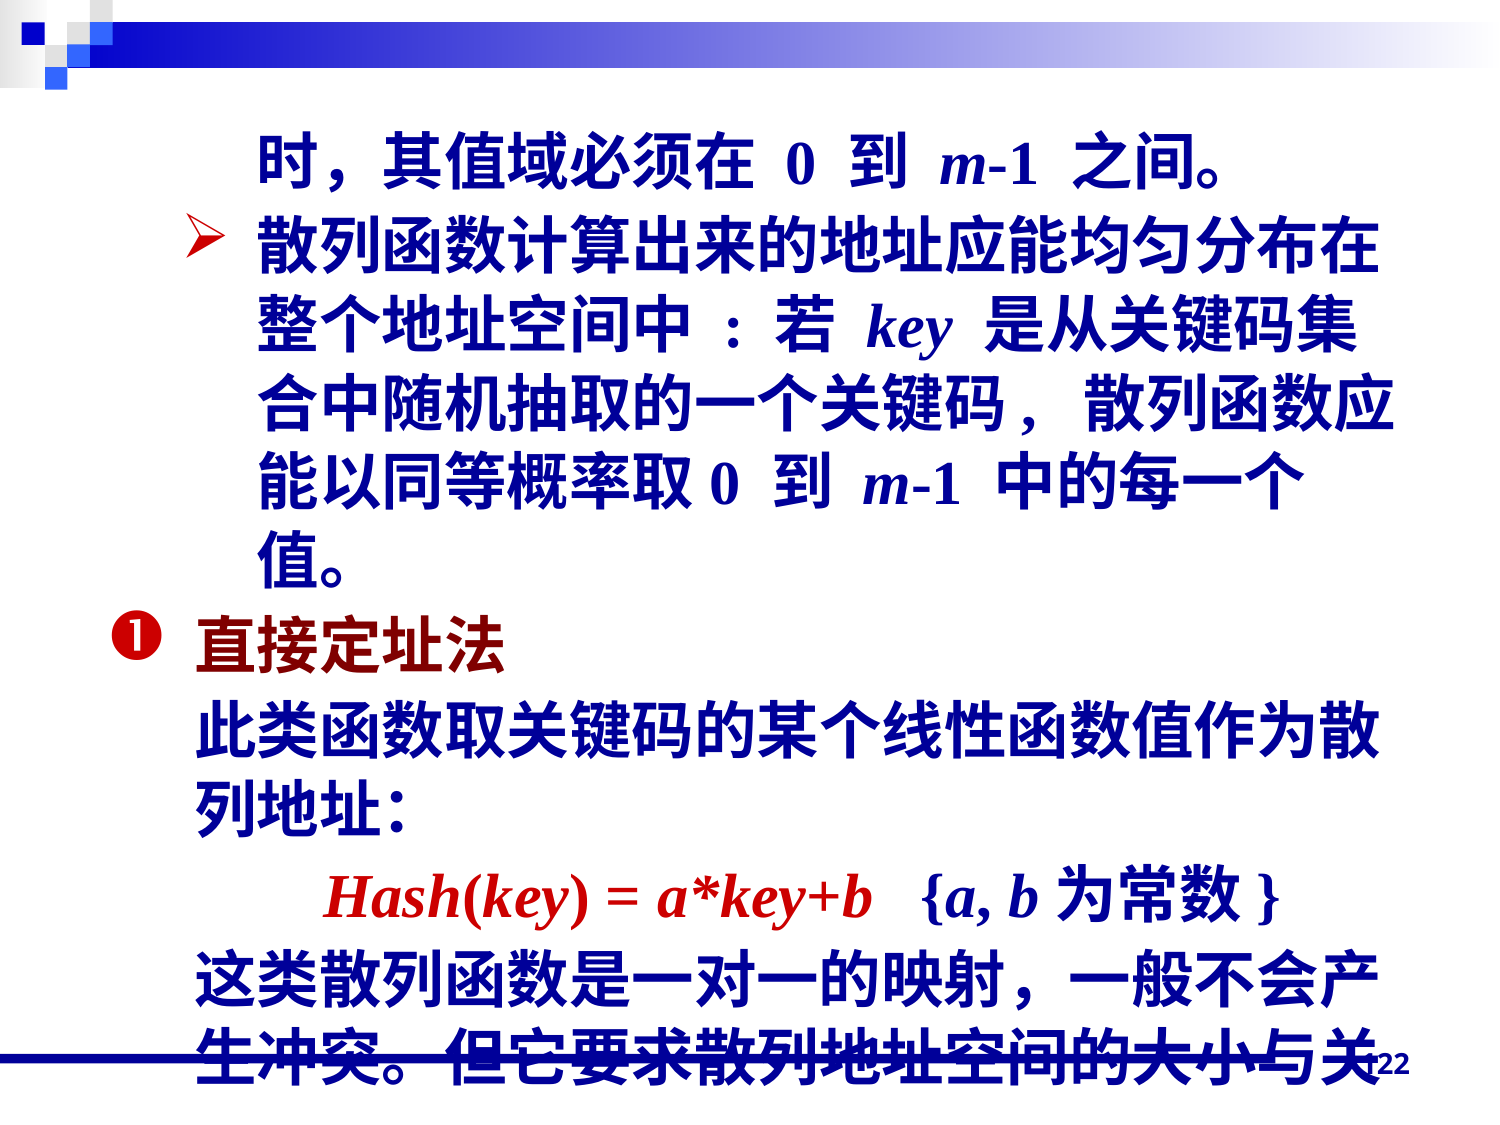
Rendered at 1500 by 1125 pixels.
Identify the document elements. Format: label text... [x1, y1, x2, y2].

list 时，其值域必须在 0 到 m-1 之间。 散列函数计算出来的地址应能均匀分布在整个地址空间中 : 若 key 是从关键码集合中随机抽取的一个关键码, 散列函数应能以同等概率取0 到 m-1 中的每一个值。 直接定址法 此类函数取关键码的某个线性函数值作为散列地址： Hash(key) = a*key+b {a, b为常数} 这类散列函数是一对一的映射，一般不会产生冲突。但它要求散列地址空间的大小与关 [91, 110, 1425, 1053]
slide_number 122 [1074, 1053, 1425, 1093]
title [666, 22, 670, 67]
slide_number 169 [694, 22, 698, 67]
